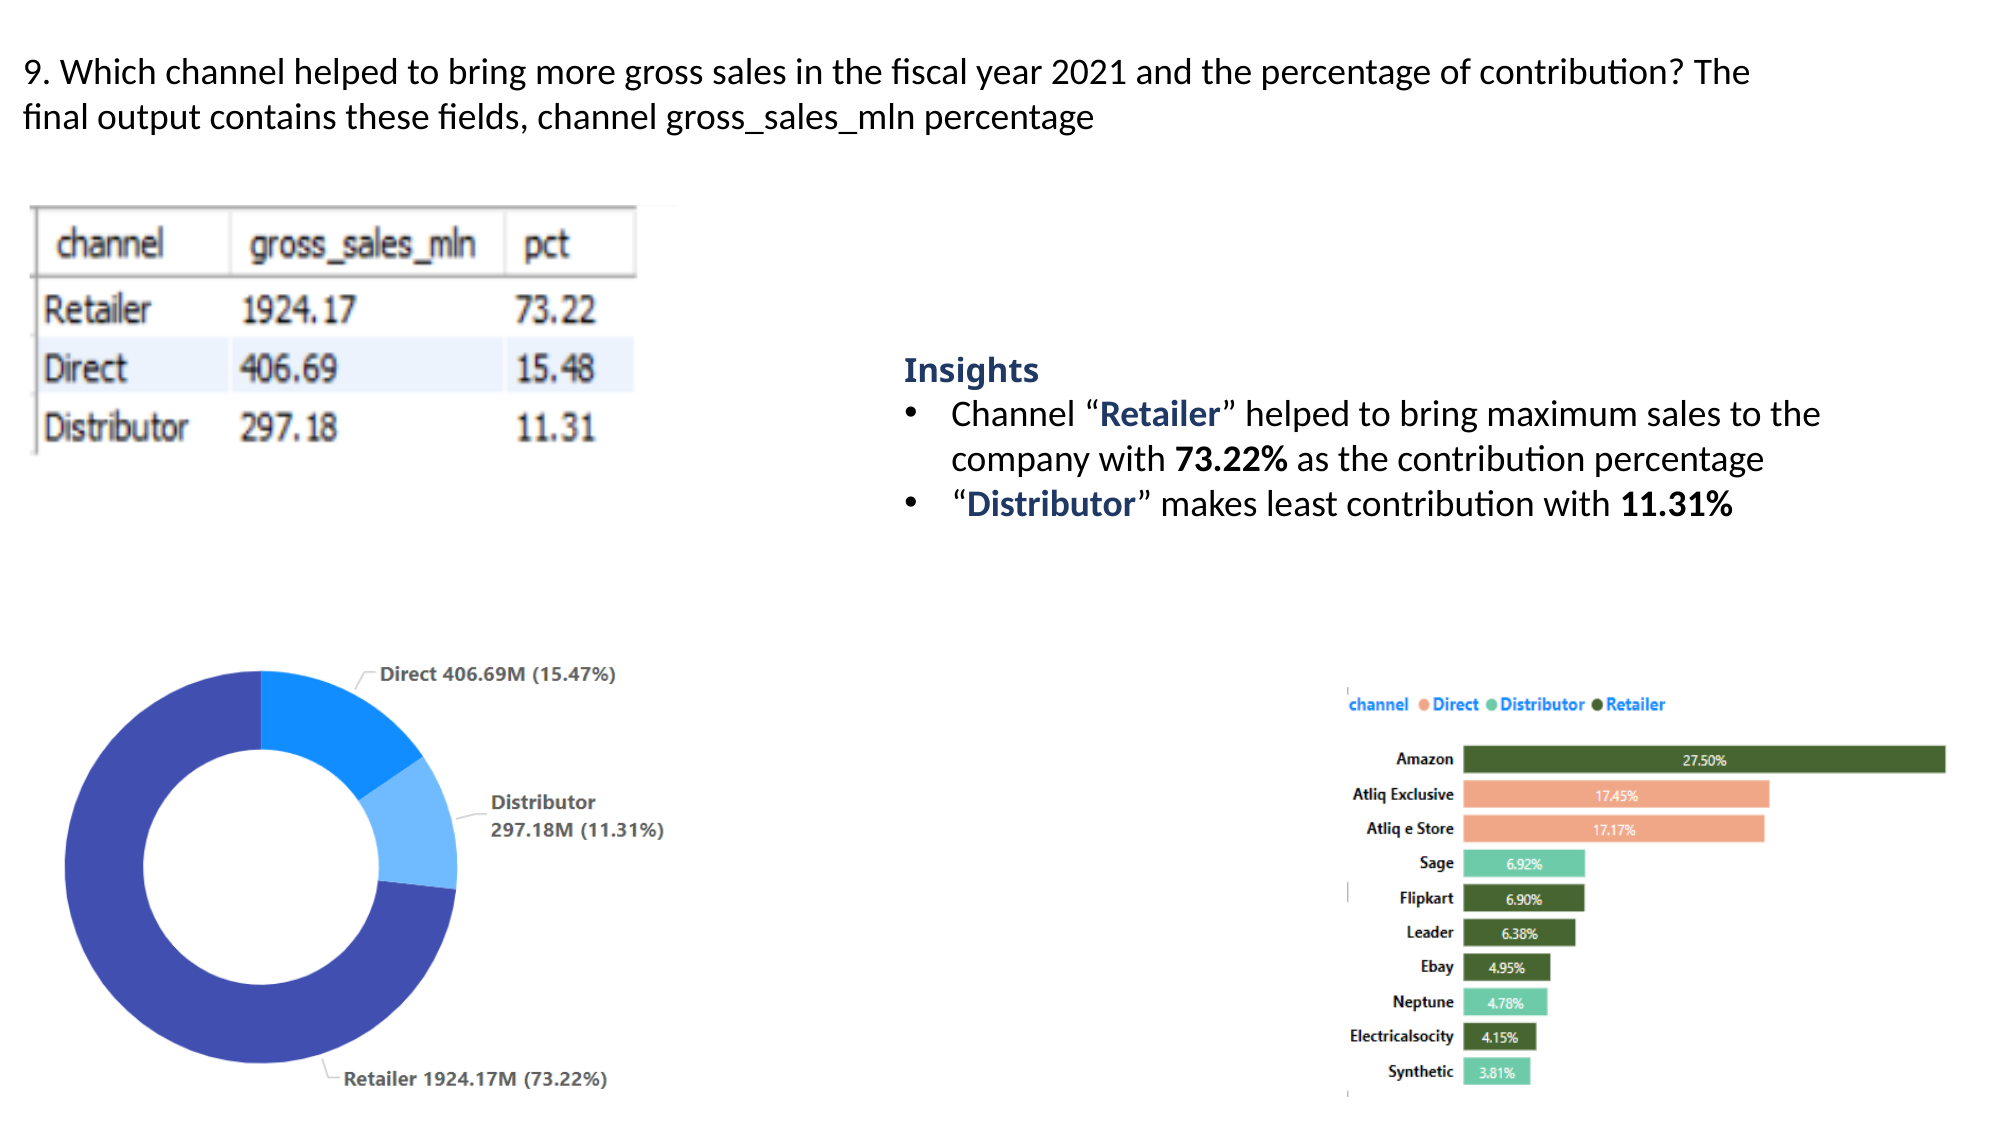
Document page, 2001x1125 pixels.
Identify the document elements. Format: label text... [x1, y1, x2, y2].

picture [1347, 687, 1962, 1097]
text_box 9. Which channel helped to bring more gross sales in the fiscal year 2021 and the percentage of contribution? The final output contains these fields, channel gross_sales_mln percentage [8, 39, 1772, 145]
picture [38, 605, 670, 1125]
text_box Insights Channel “Retailer” helped to bring maximum sales to the company with 73.22% as the contribution percentage “Distributor” makes least contribution with 11.31% [889, 341, 1844, 532]
picture [29, 205, 677, 500]
